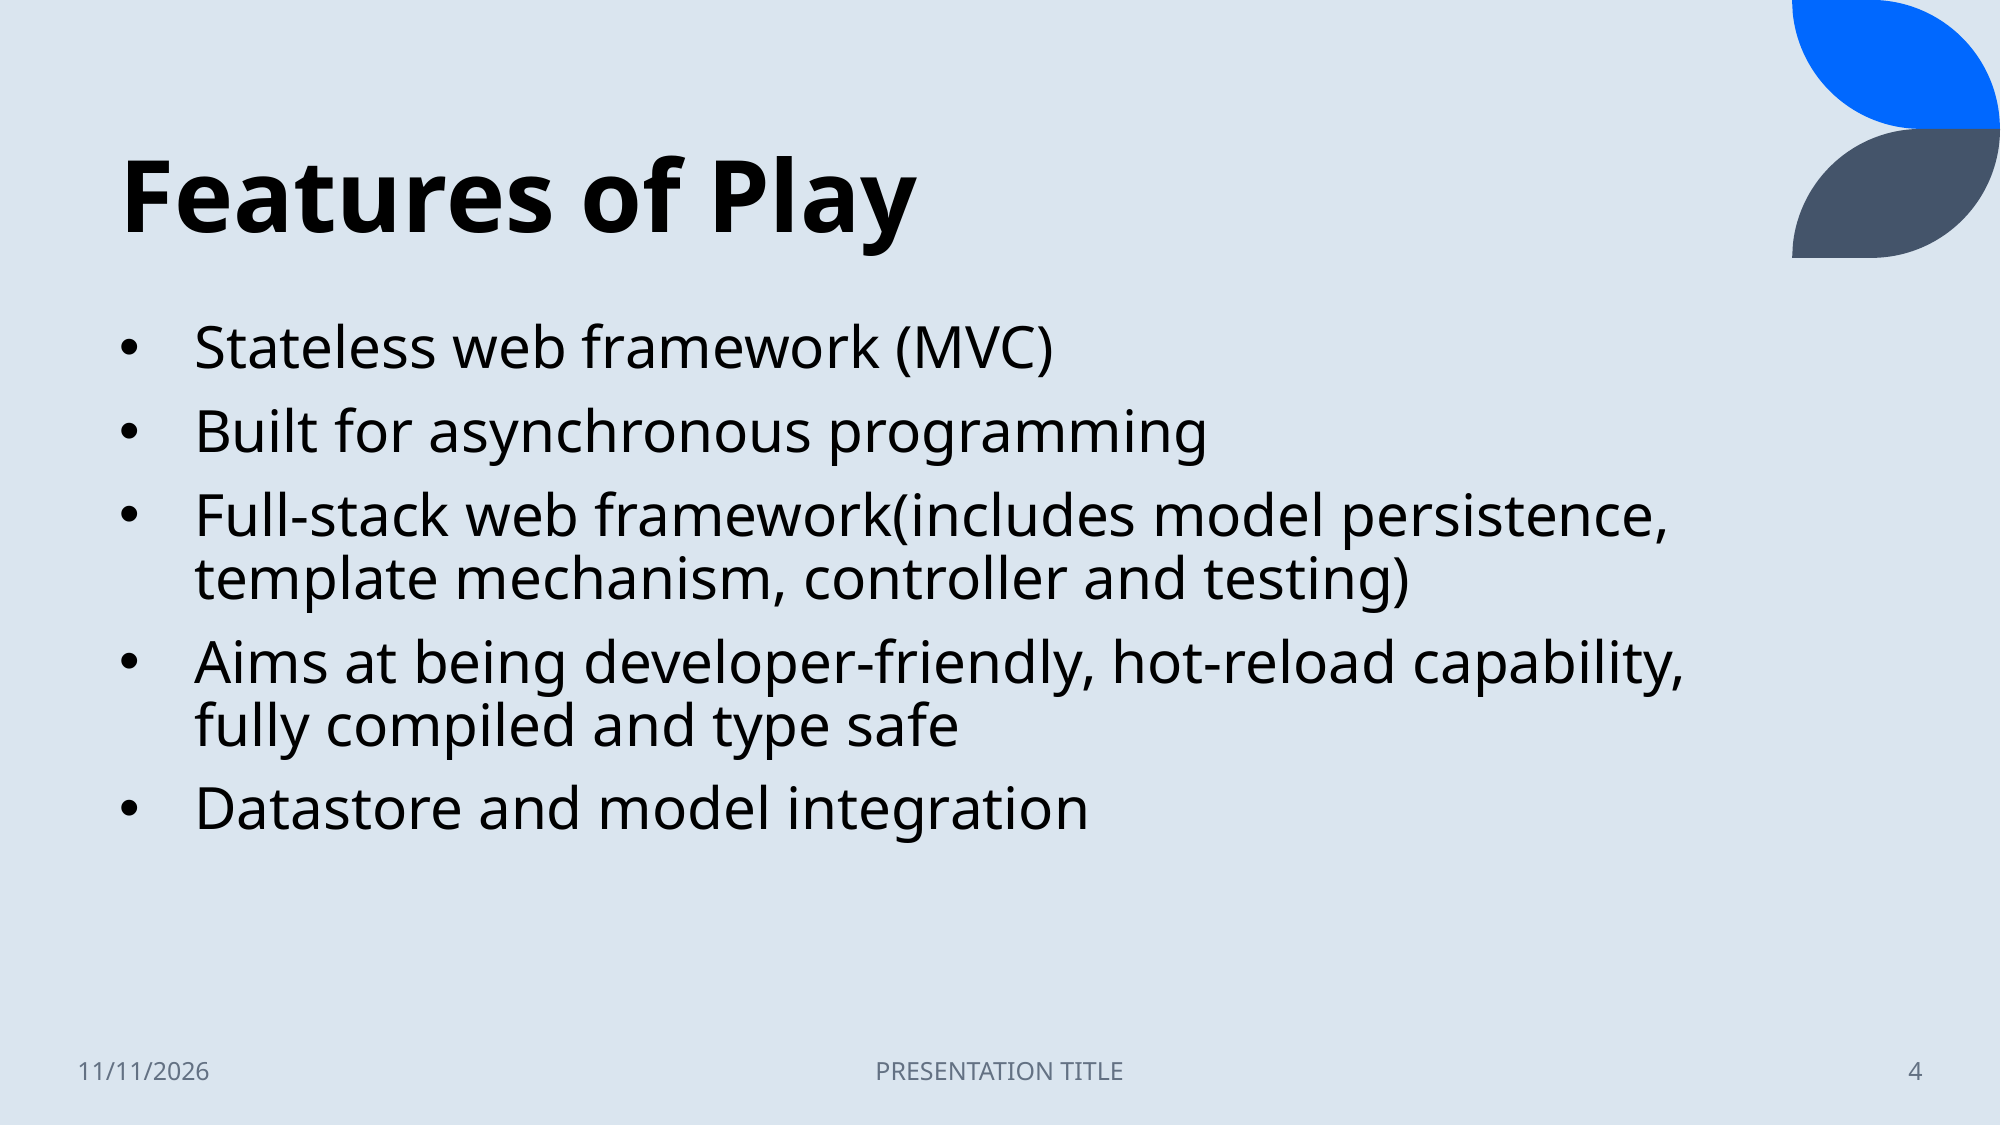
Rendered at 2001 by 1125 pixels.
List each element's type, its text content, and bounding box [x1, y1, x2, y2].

footer PRESENTATION TITLE [662, 1042, 1338, 1103]
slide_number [62, 1042, 342, 1103]
slide_number 4 [1665, 1042, 1938, 1103]
title Features of Play [104, 44, 1729, 262]
list Stateless web framework (MVC) Built for asynchronous programming Full-stack web framework(includes model persistence, template mechanism, controller and testing) Aims at being developer-friendly, hot-reload capability, fully compiled and type safe Datastore and model integration [104, 310, 1709, 864]
